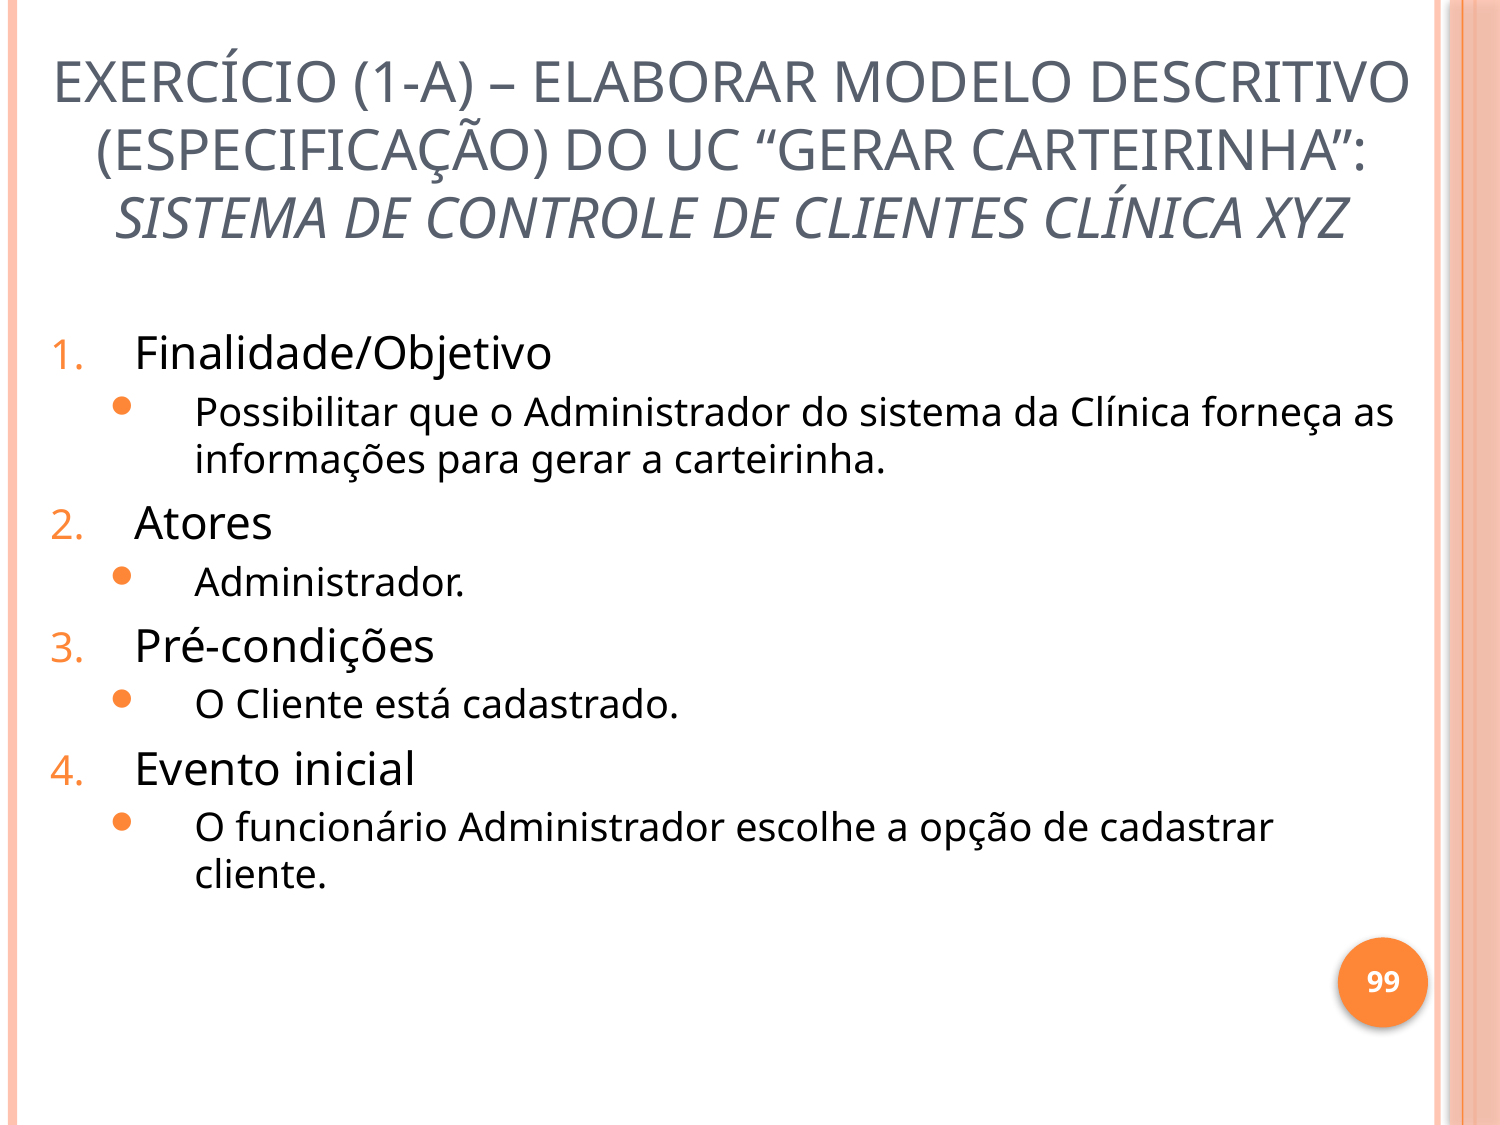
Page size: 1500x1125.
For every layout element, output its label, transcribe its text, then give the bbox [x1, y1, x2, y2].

list Finalidade/Objetivo Possibilitar que o Administrador do sistema da Clínica forneça as informações para gerar a carteirinha. Atores Administrador. Pré-condições O Cliente está cadastrado. Evento inicial O funcionário Administrador escolhe a opção de cadastrar cliente. [35, 316, 1418, 1062]
slide_number 99 [1333, 940, 1434, 1027]
title Exercício (1-a) – Elaborar Modelo Descritivo (Especificação) do UC “Gerar Carteirinha”: Sistema de Controle de Clientes Clínica XYZ [23, 35, 1442, 258]
